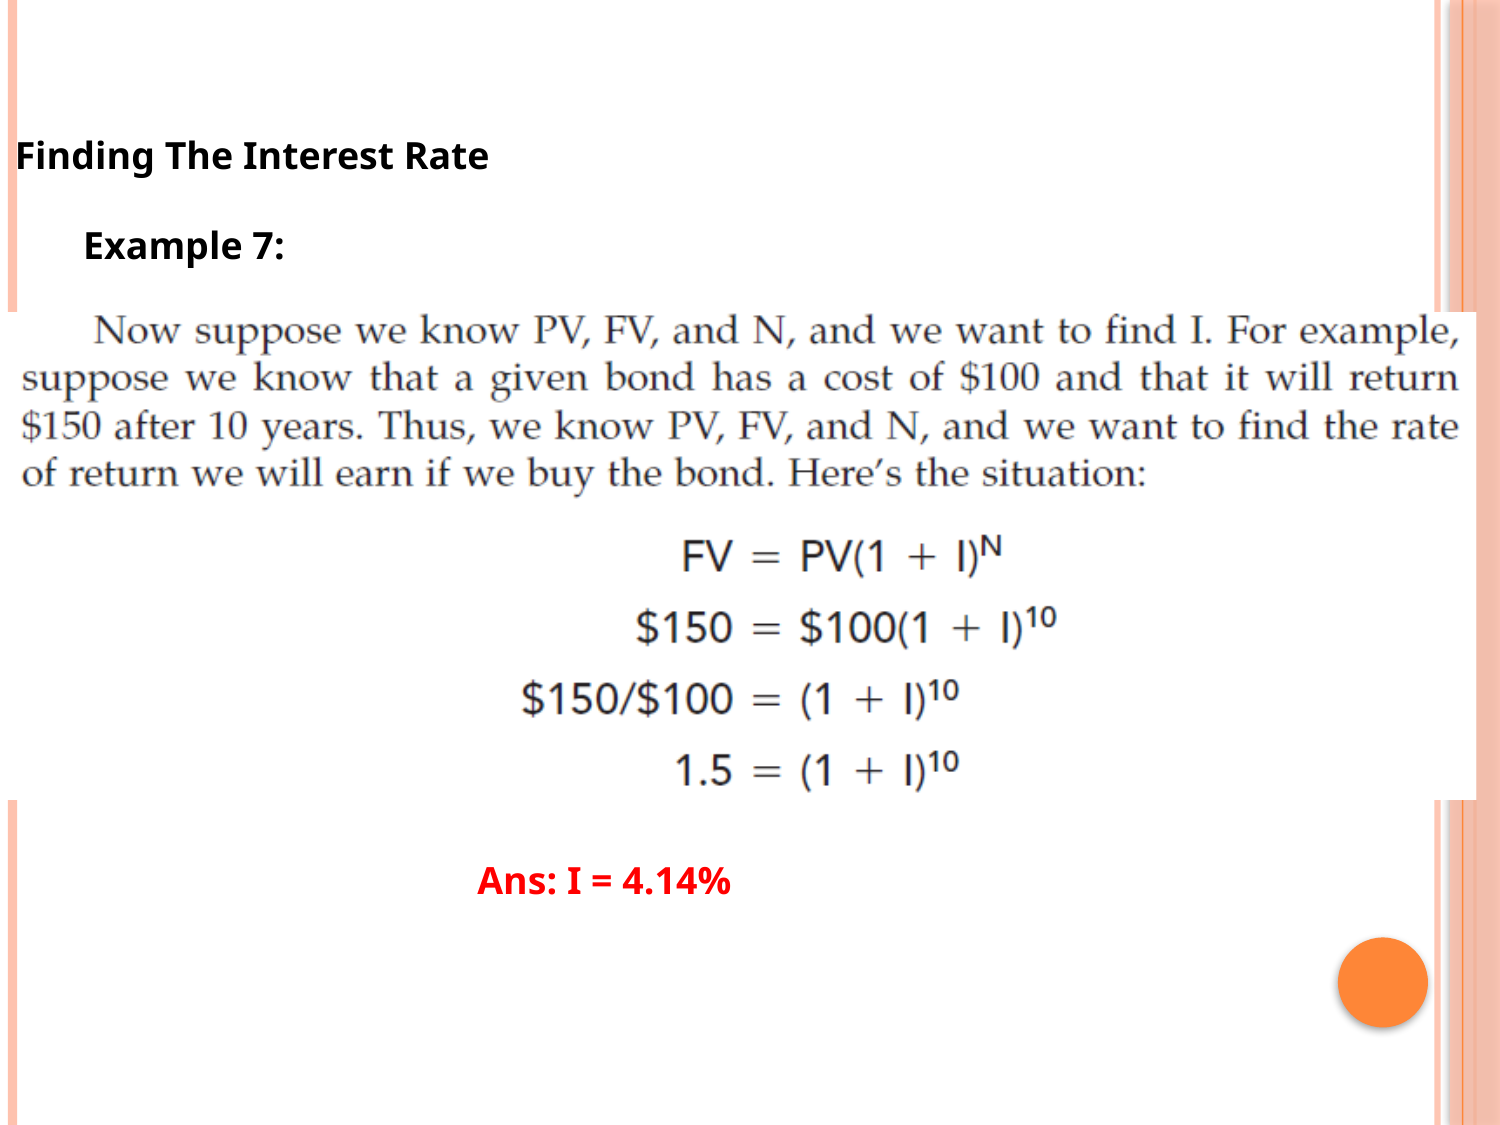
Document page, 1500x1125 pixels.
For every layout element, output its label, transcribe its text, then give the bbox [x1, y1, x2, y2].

text_box Ans: I = 4.14% [462, 849, 1100, 910]
picture [0, 311, 1477, 801]
text_box Finding The Interest Rate Example 7: [0, 124, 1088, 275]
